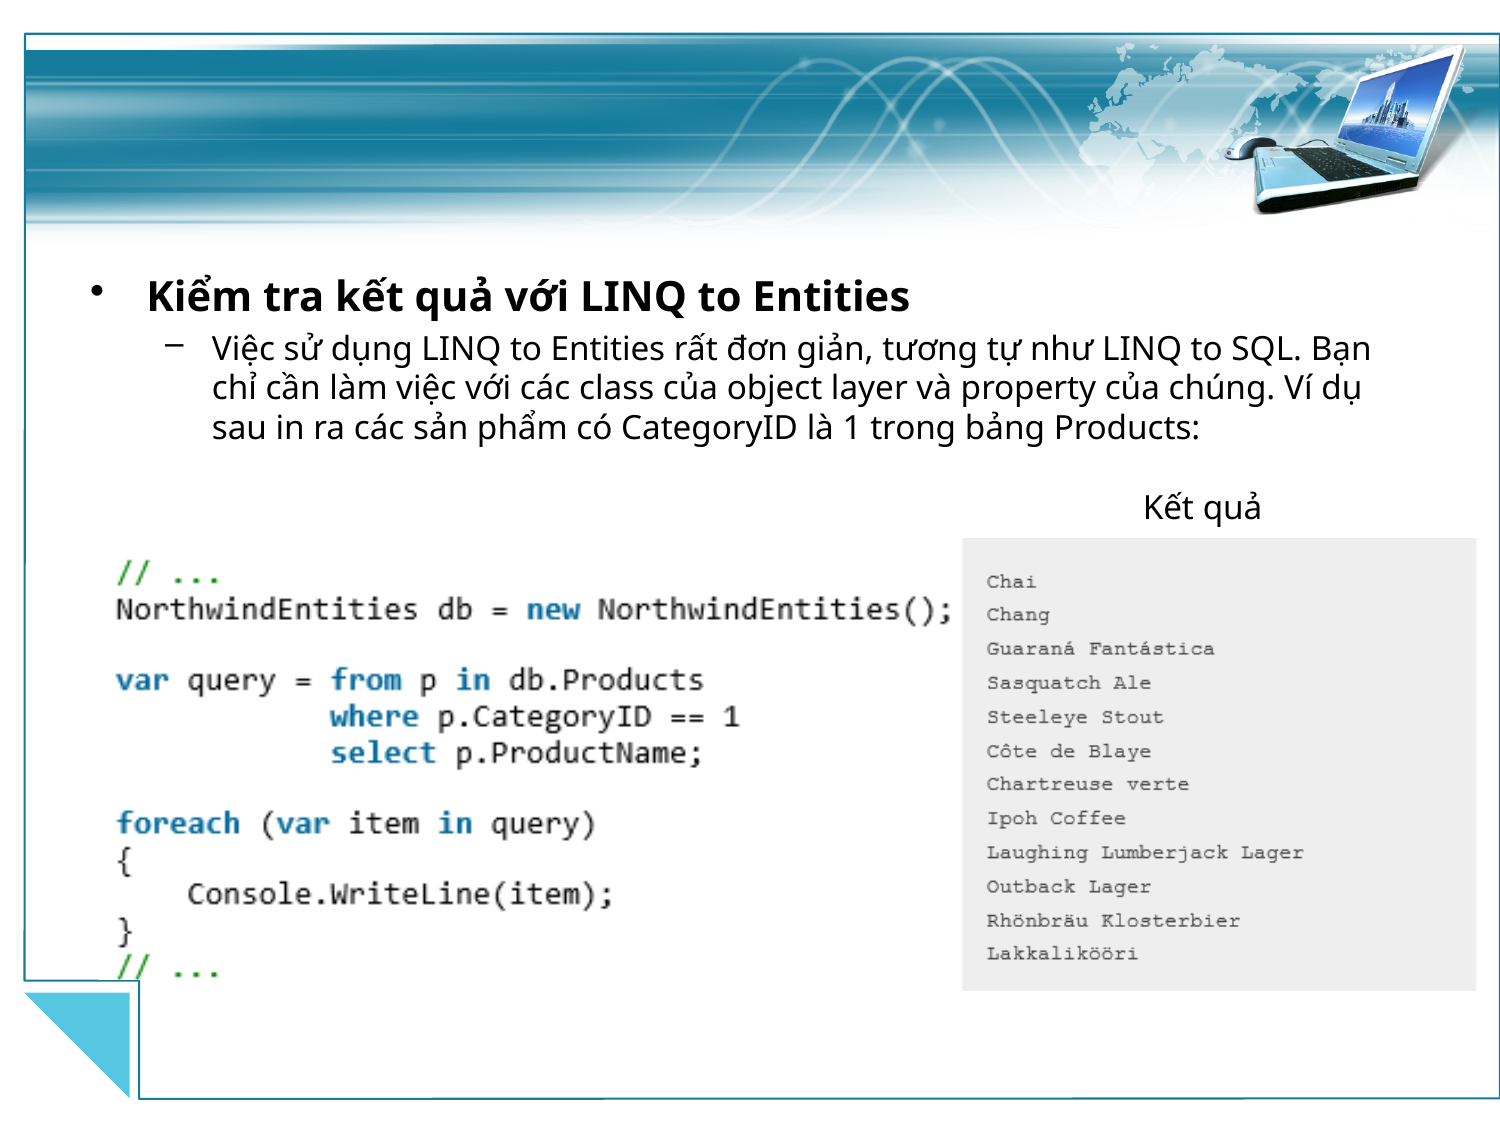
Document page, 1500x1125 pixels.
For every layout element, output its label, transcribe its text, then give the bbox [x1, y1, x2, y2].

picture [98, 535, 1477, 991]
text_box Kết quả [1128, 478, 1278, 534]
picture [26, 35, 1498, 289]
list Kiểm tra kết quả với LINQ to Entities Việc sử dụng LINQ to Entities rất đơn giản, tương tự như LINQ to SQL. Bạn chỉ cần làm việc với các class của object layer và property của chúng. Ví dụ sau in ra các sản phẩm có CategoryID là 1 trong bảng Products: [75, 262, 1425, 438]
